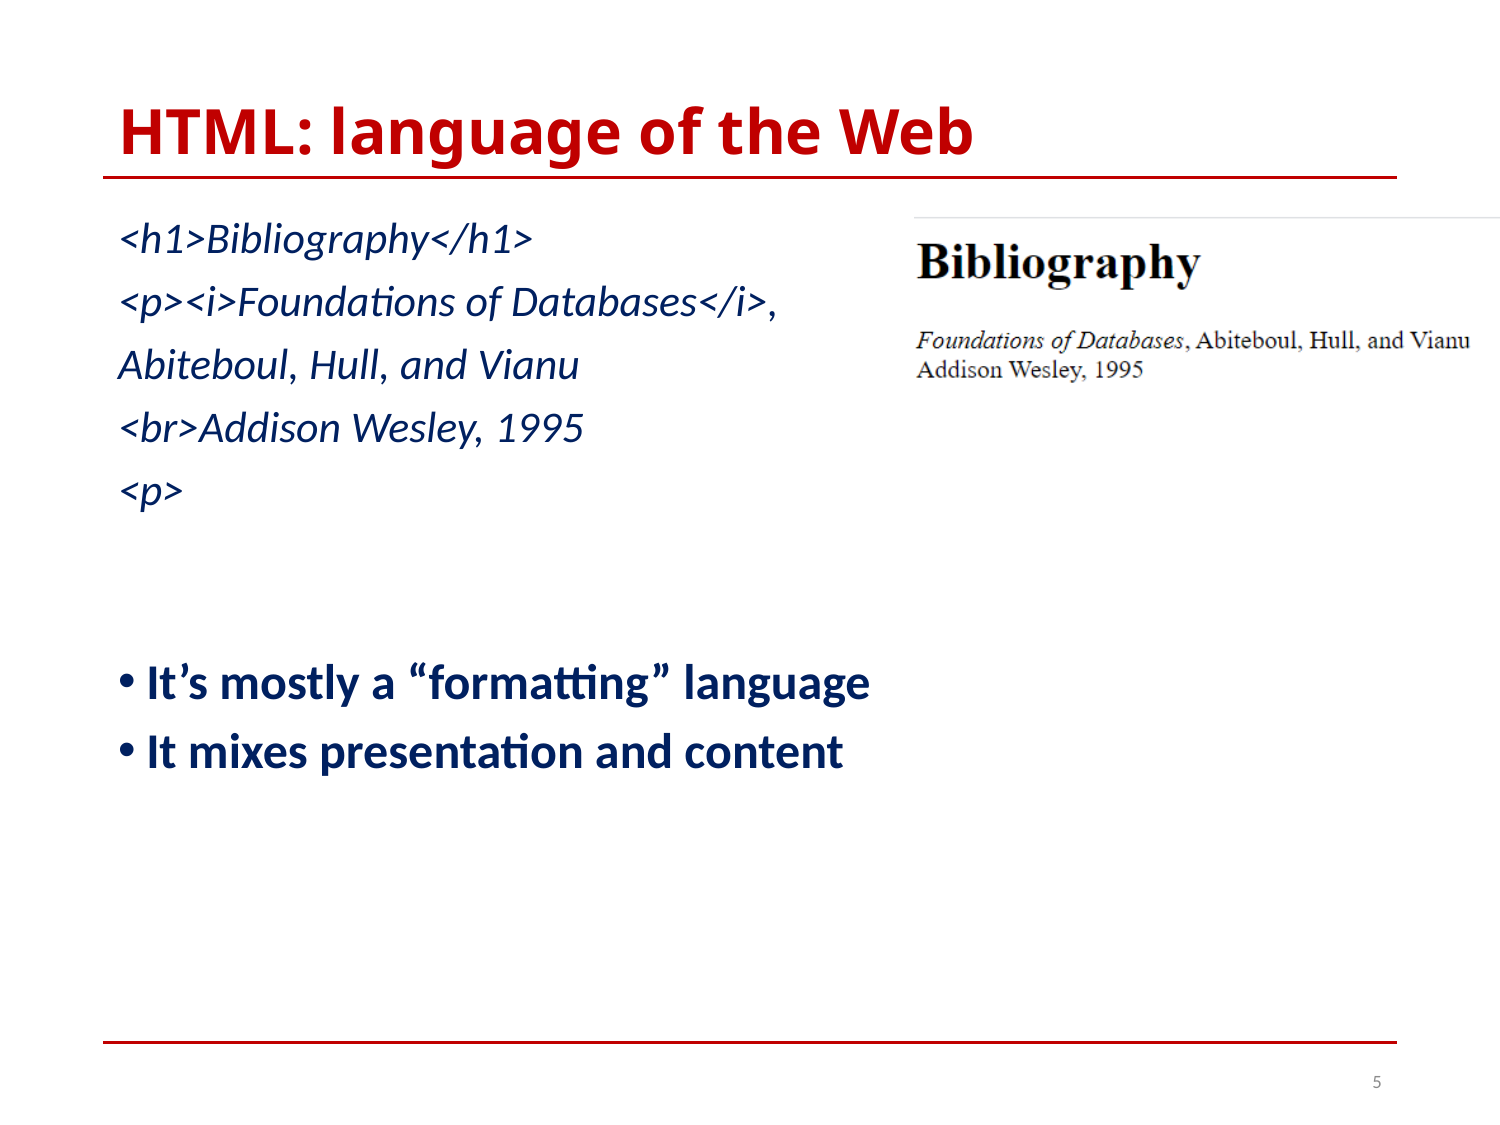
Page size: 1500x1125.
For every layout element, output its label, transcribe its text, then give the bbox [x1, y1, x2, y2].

slide_number 5 [1059, 1051, 1397, 1111]
title HTML: language of the Web [103, 90, 1397, 178]
picture [914, 207, 1500, 416]
list <h1>Bibliography</h1> <p><i>Foundations of Databases</i>, Abiteboul, Hull, and Vianu <br>Addison Wesley, 1995 <p> It’s mostly a “formatting” language It mixes presentation and content [103, 208, 1397, 1014]
